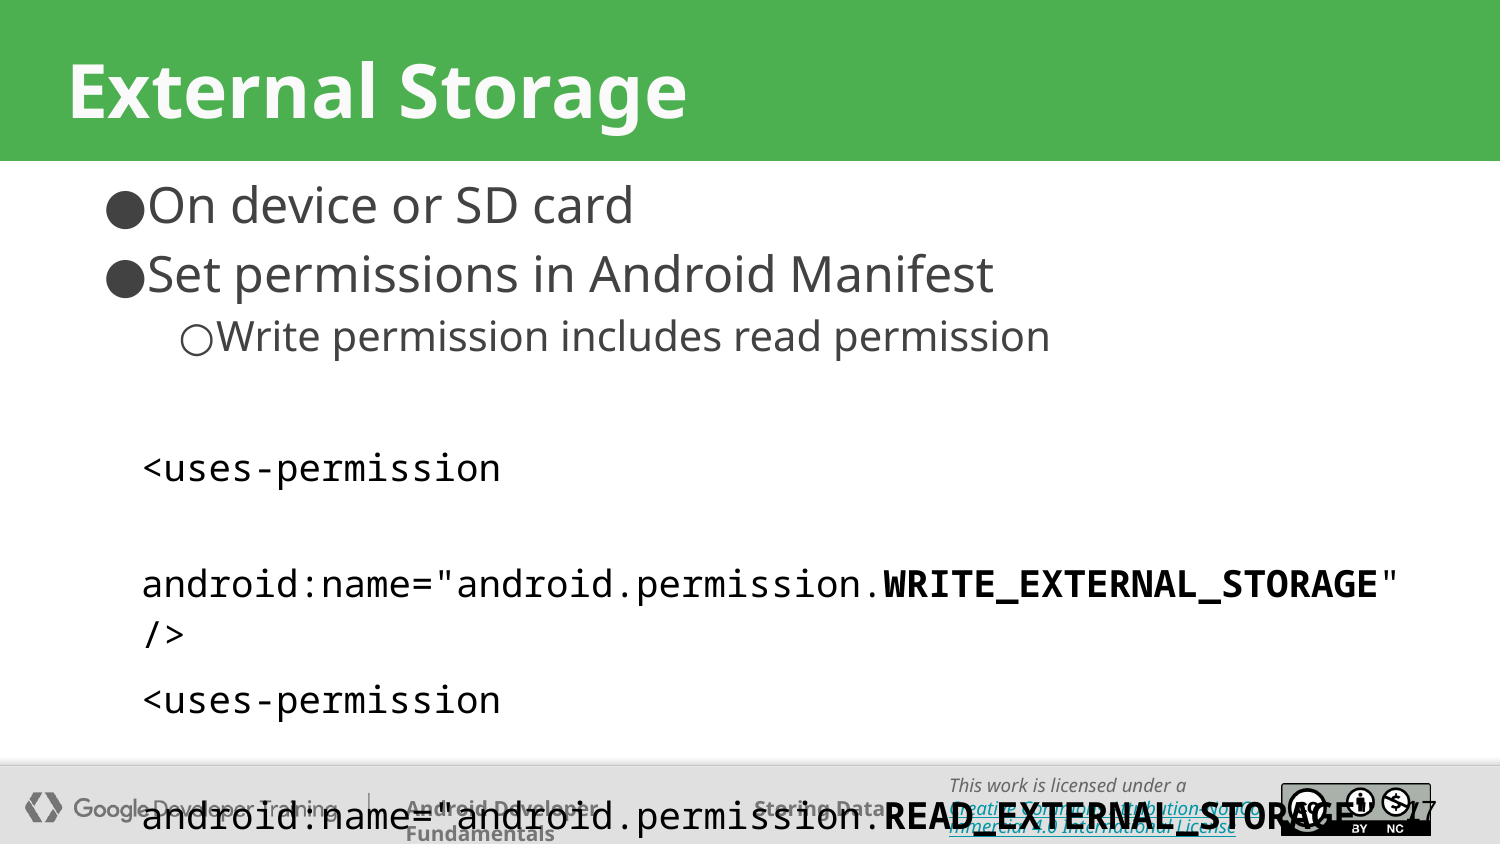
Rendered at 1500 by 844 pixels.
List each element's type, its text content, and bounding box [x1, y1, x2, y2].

slide_number ‹#› [1389, 777, 1480, 842]
list On device or SD card Set permissions in Android Manifest Write permission includes read permission <uses-permission android:name="android.permission.WRITE_EXTERNAL_STORAGE" /> <uses-permission android:name="android.permission.READ_EXTERNAL_STORAGE" /> [51, 149, 1449, 733]
title External Storage [51, 28, 1449, 122]
picture [0, 161, 1500, 844]
